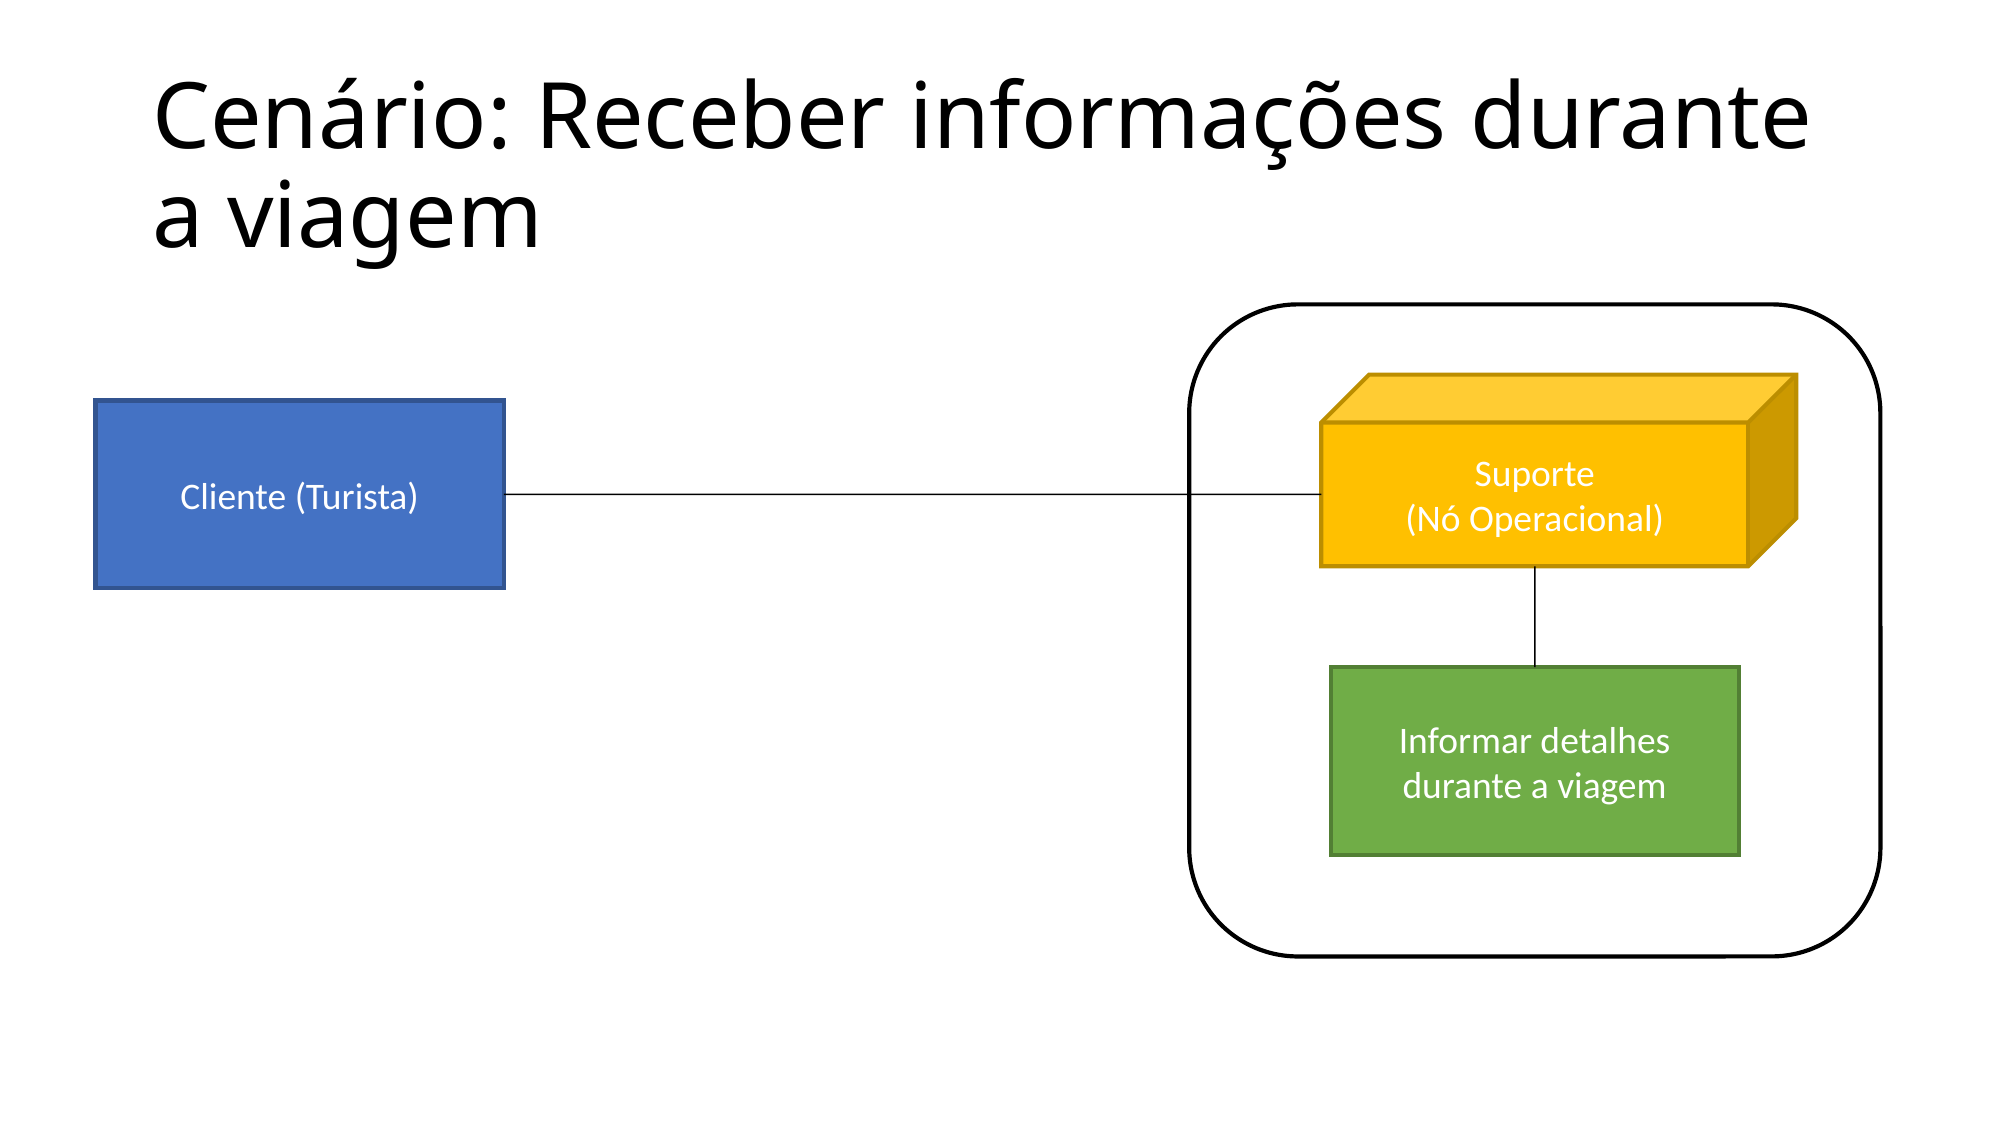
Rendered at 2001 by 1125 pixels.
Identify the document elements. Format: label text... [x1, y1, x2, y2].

text_box [1187, 302, 1883, 959]
text_box Informar detalhes durante a viagem [1329, 665, 1741, 857]
text_box Cenário: Receber informações durante a viagem [137, 59, 1863, 278]
text_box Cliente (Turista) [93, 398, 506, 590]
text_box Suporte (Nó Operacional) [1319, 372, 1799, 569]
